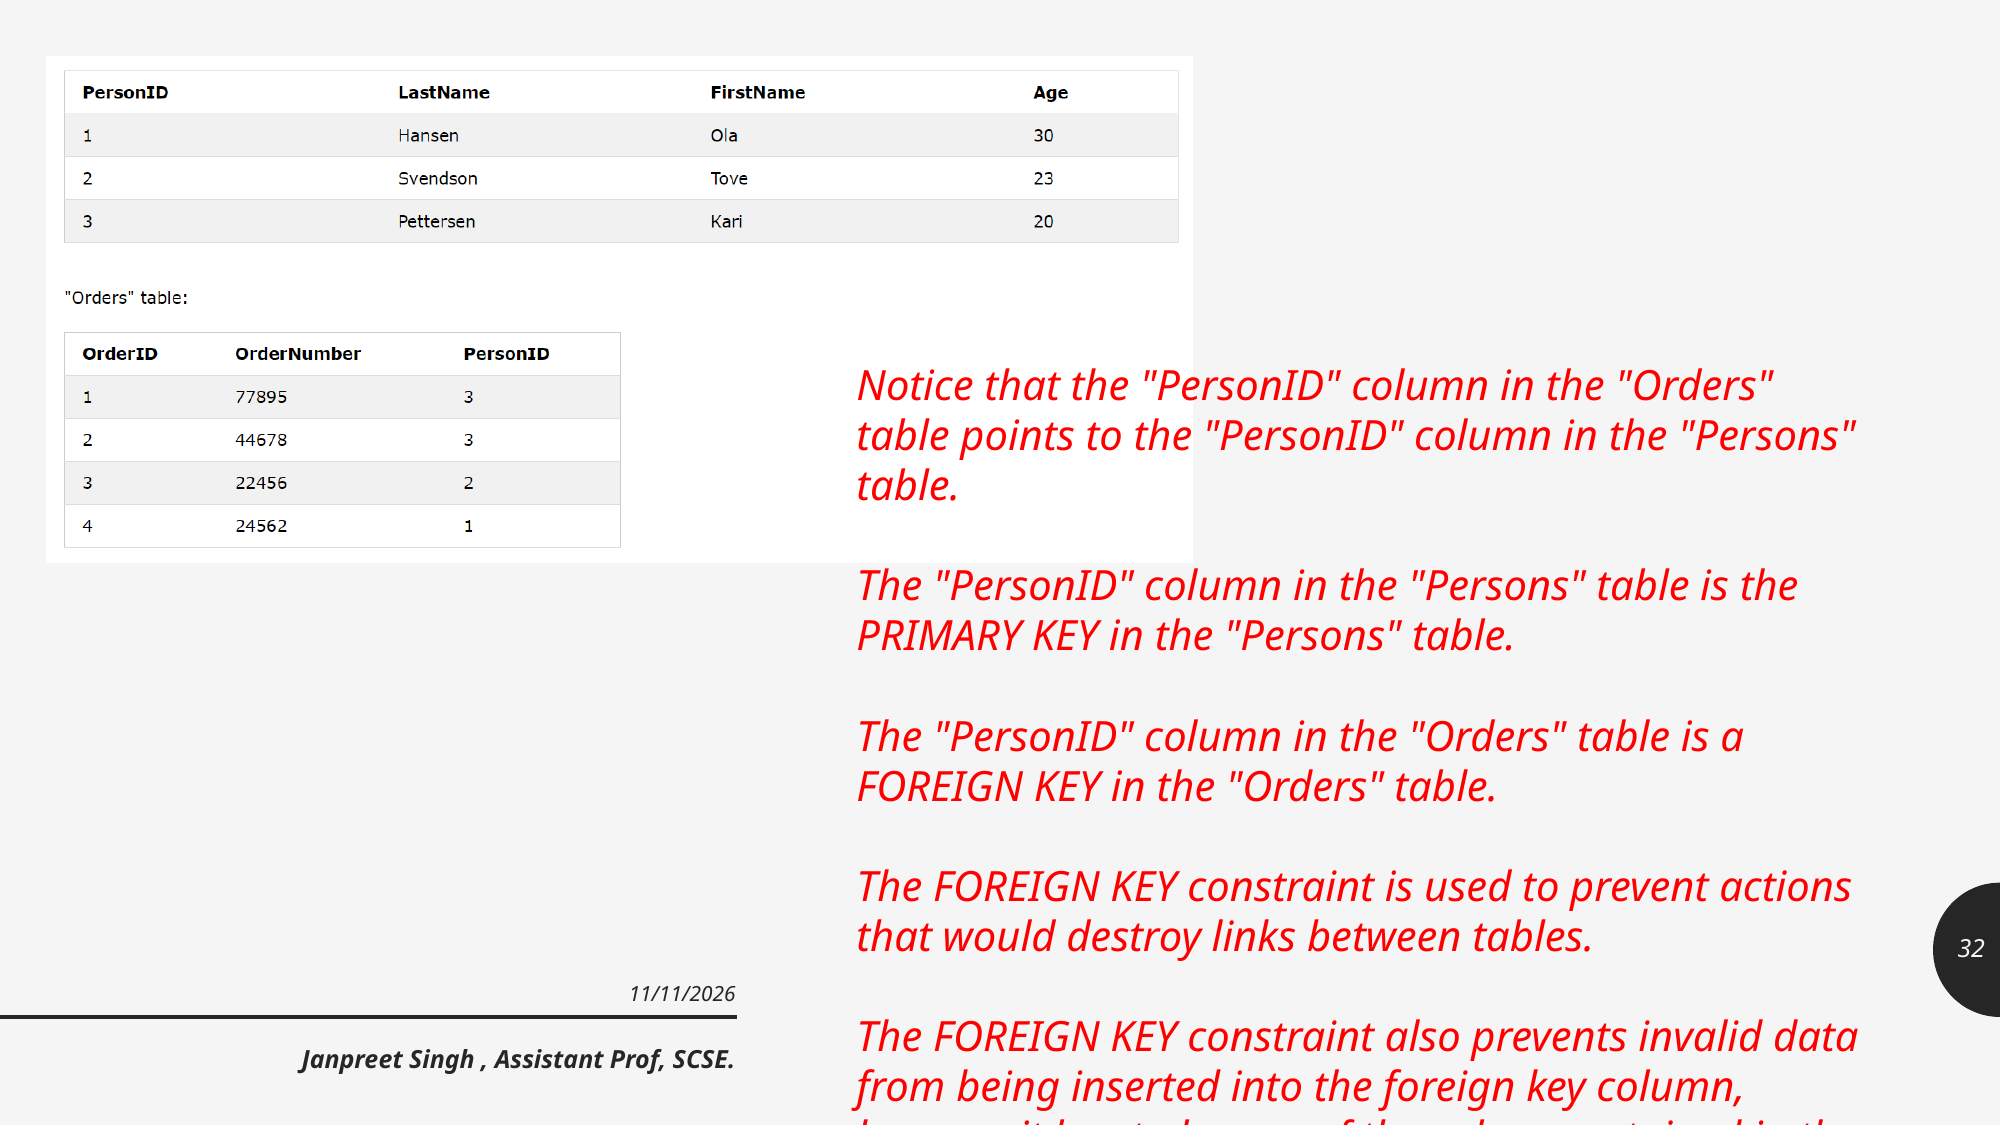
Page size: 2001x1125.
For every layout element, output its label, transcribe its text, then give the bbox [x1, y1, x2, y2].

text_box Notice that the "PersonID" column in the "Orders" table points to the "PersonID" column in the "Persons" table. The "PersonID" column in the "Persons" table is the PRIMARY KEY in the "Persons" table. The "PersonID" column in the "Orders" table is a FOREIGN KEY in the "Orders" table. The FOREIGN KEY constraint is used to prevent actions that would destroy links between tables. The FOREIGN KEY constraint also prevents invalid data from being inserted into the foreign key column, because it has to be one of the values contained in the table it points to. [841, 351, 1884, 1125]
footer Janpreet Singh , Assistant Prof, SCSE. [125, 1035, 751, 1096]
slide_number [125, 972, 751, 1033]
picture [46, 56, 1193, 563]
slide_number 32 [1933, 919, 2000, 980]
